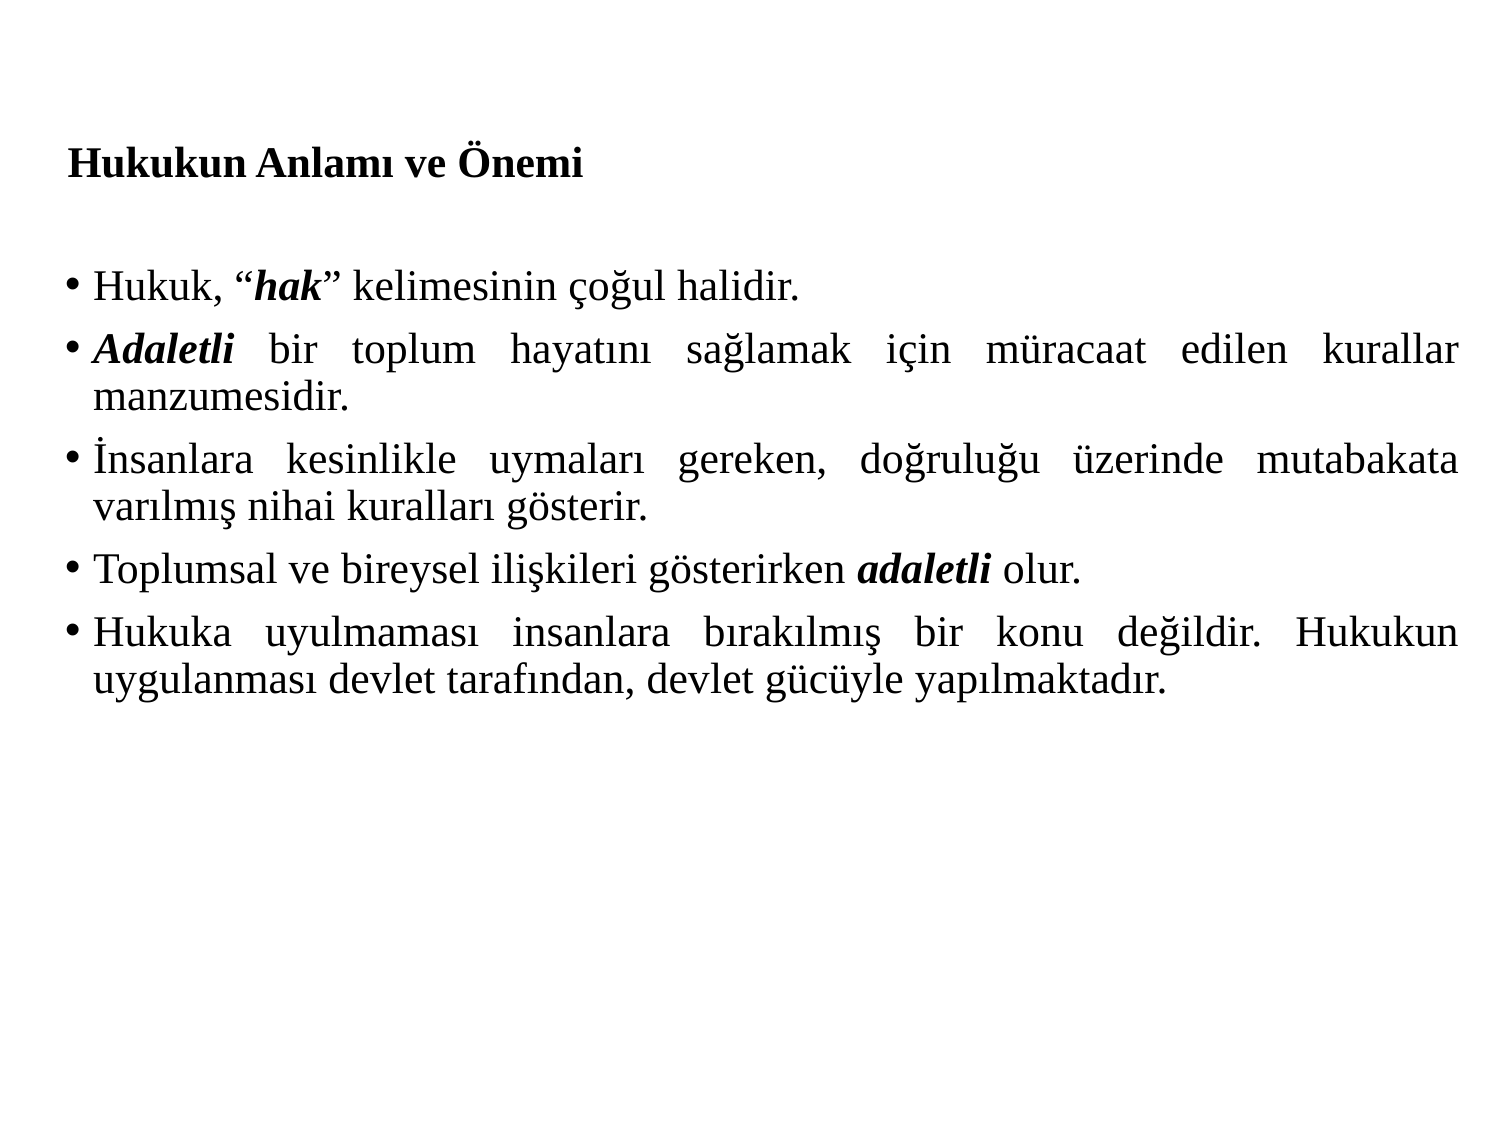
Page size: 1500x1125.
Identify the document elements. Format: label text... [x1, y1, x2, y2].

title Hukukun Anlamı ve Önemi [52, 54, 1347, 254]
list Hukuk, “hak” kelimesinin çoğul halidir. Adaletli bir toplum hayatını sağlamak için müracaat edilen kurallar manzumesidir. İnsanlara kesinlikle uymaları gereken, doğruluğu üzerinde mutabakata varılmış nihai kuralları gösterir. Toplumsal ve bireysel ilişkileri gösterirken adaletli olur. Hukuka uyulmaması insanlara bırakılmış bir konu değildir. Hukukun uygulanması devlet tarafından, devlet gücüyle yapılmaktadır. [50, 254, 1475, 1071]
